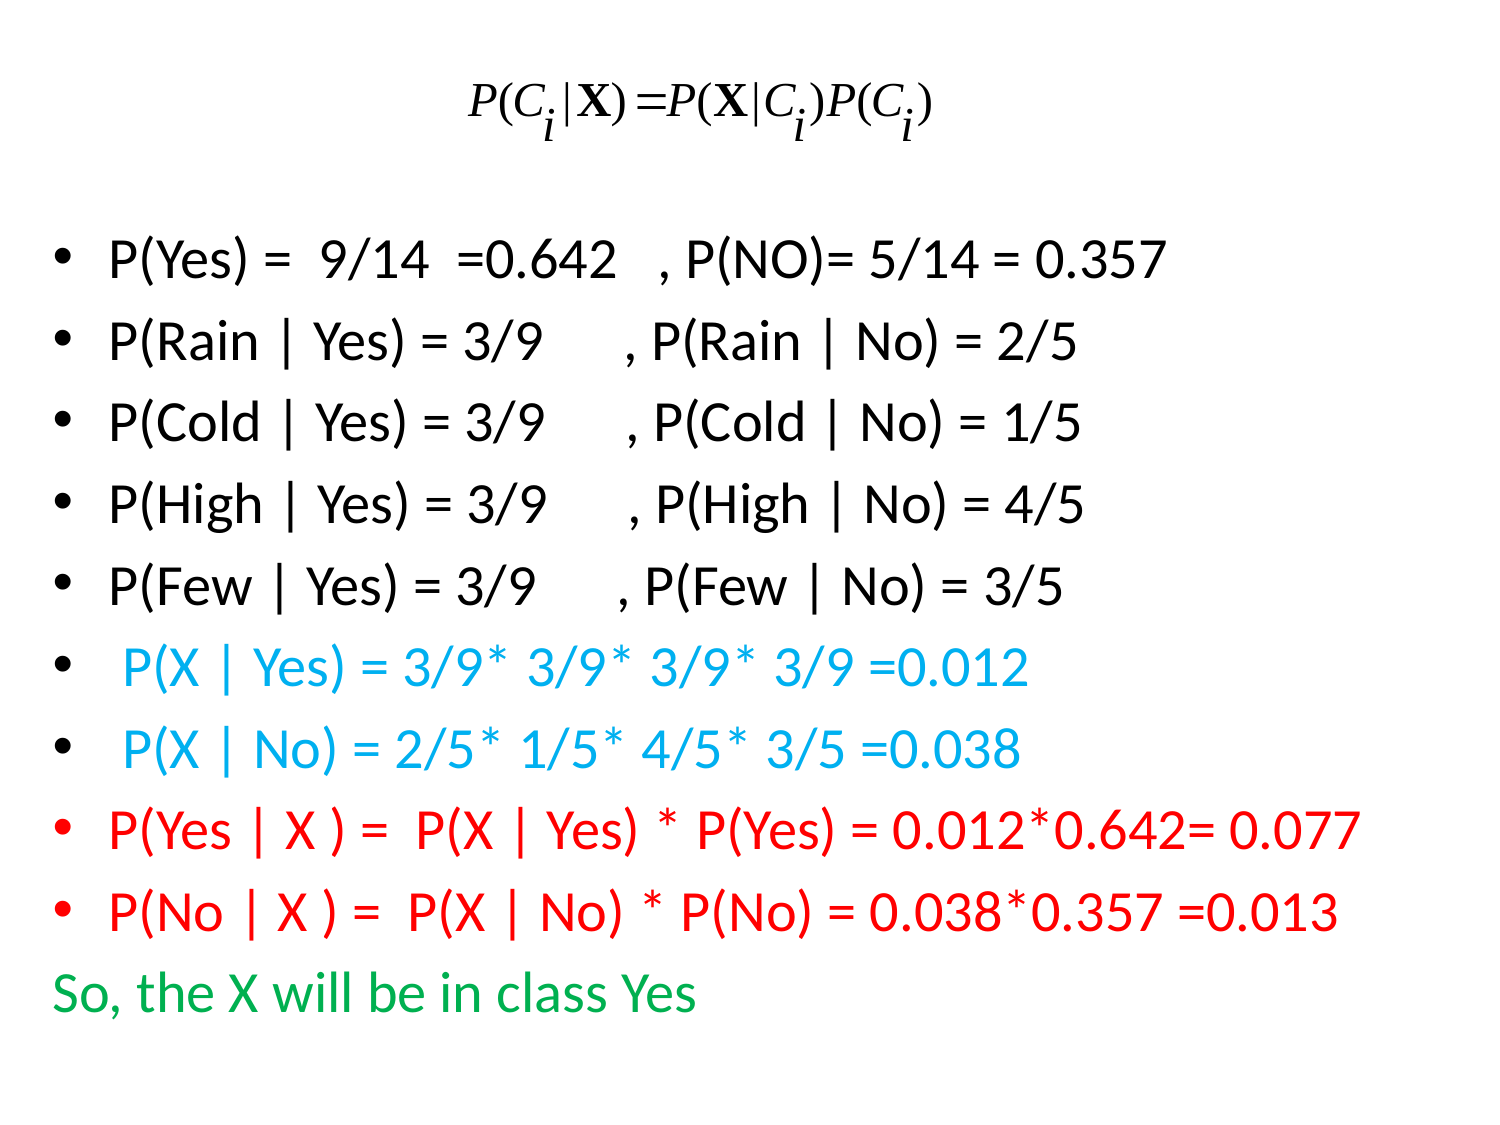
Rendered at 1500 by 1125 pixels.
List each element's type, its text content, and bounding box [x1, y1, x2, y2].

list P(Yes) = 9/14 =0.642 , P(NO)= 5/14 = 0.357 P(Rain | Yes) = 3/9 , P(Rain | No) = 2/5 P(Cold | Yes) = 3/9 , P(Cold | No) = 1/5 P(High | Yes) = 3/9 , P(High | No) = 4/5 P(Few | Yes) = 3/9 , P(Few | No) = 3/5 P(X | Yes) = 3/9* 3/9* 3/9* 3/9 =0.012 P(X | No) = 2/5* 1/5* 4/5* 3/5 =0.038 P(Yes | X ) = P(X | Yes) * P(Yes) = 0.012*0.642= 0.077 P(No | X ) = P(X | No) * P(No) = 0.038*0.357 =0.013 So, the X will be in class Yes [37, 50, 1475, 1088]
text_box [462, 74, 938, 149]
